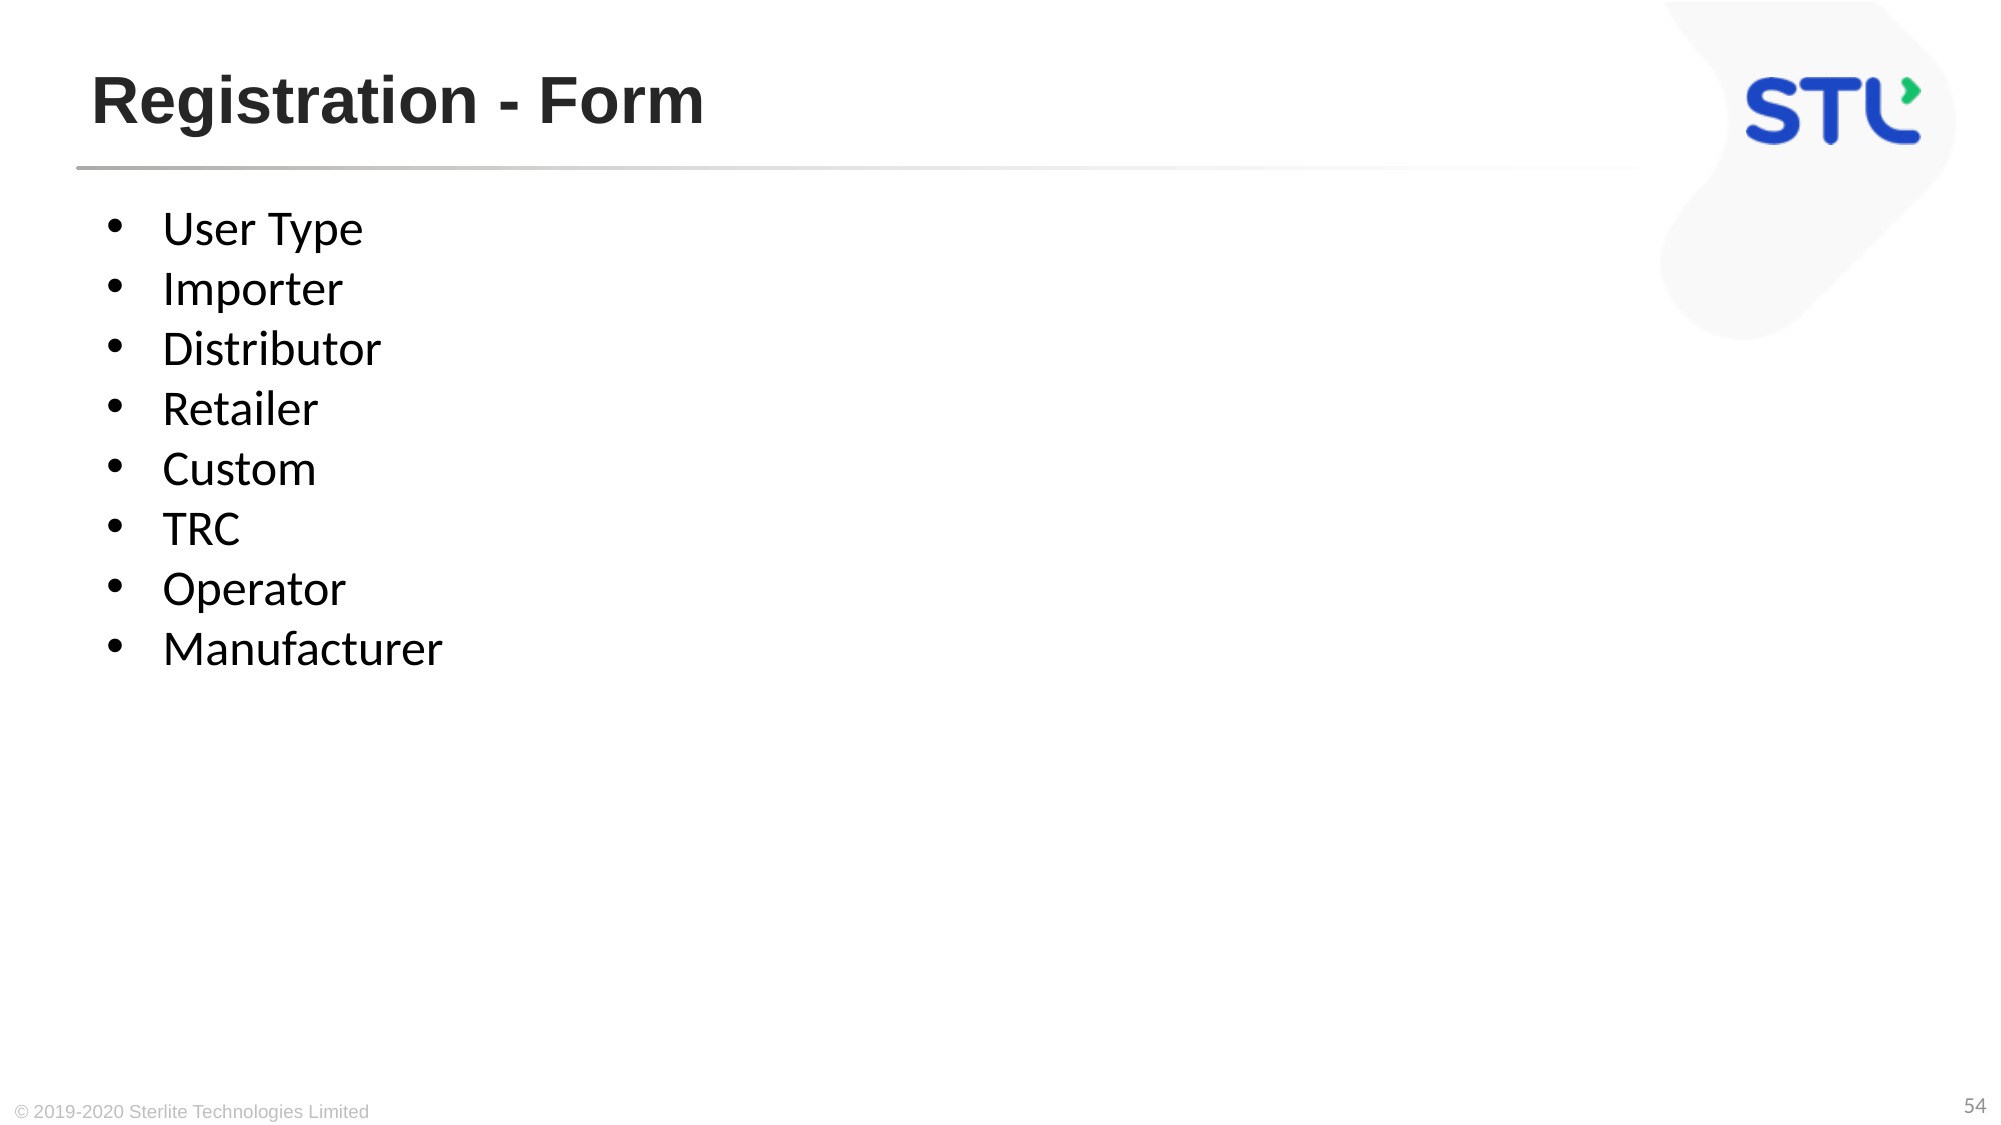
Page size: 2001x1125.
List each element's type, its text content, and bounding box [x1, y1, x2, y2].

slide_number 54 [1955, 1083, 1997, 1122]
title Registration - Form [76, 31, 1564, 163]
picture [1746, 77, 1921, 145]
footer © 2019-2020 Sterlite Technologies Limited [0, 1083, 455, 1125]
text_box User Type Importer Distributor Retailer Custom TRC Operator Manufacturer [91, 187, 1812, 863]
